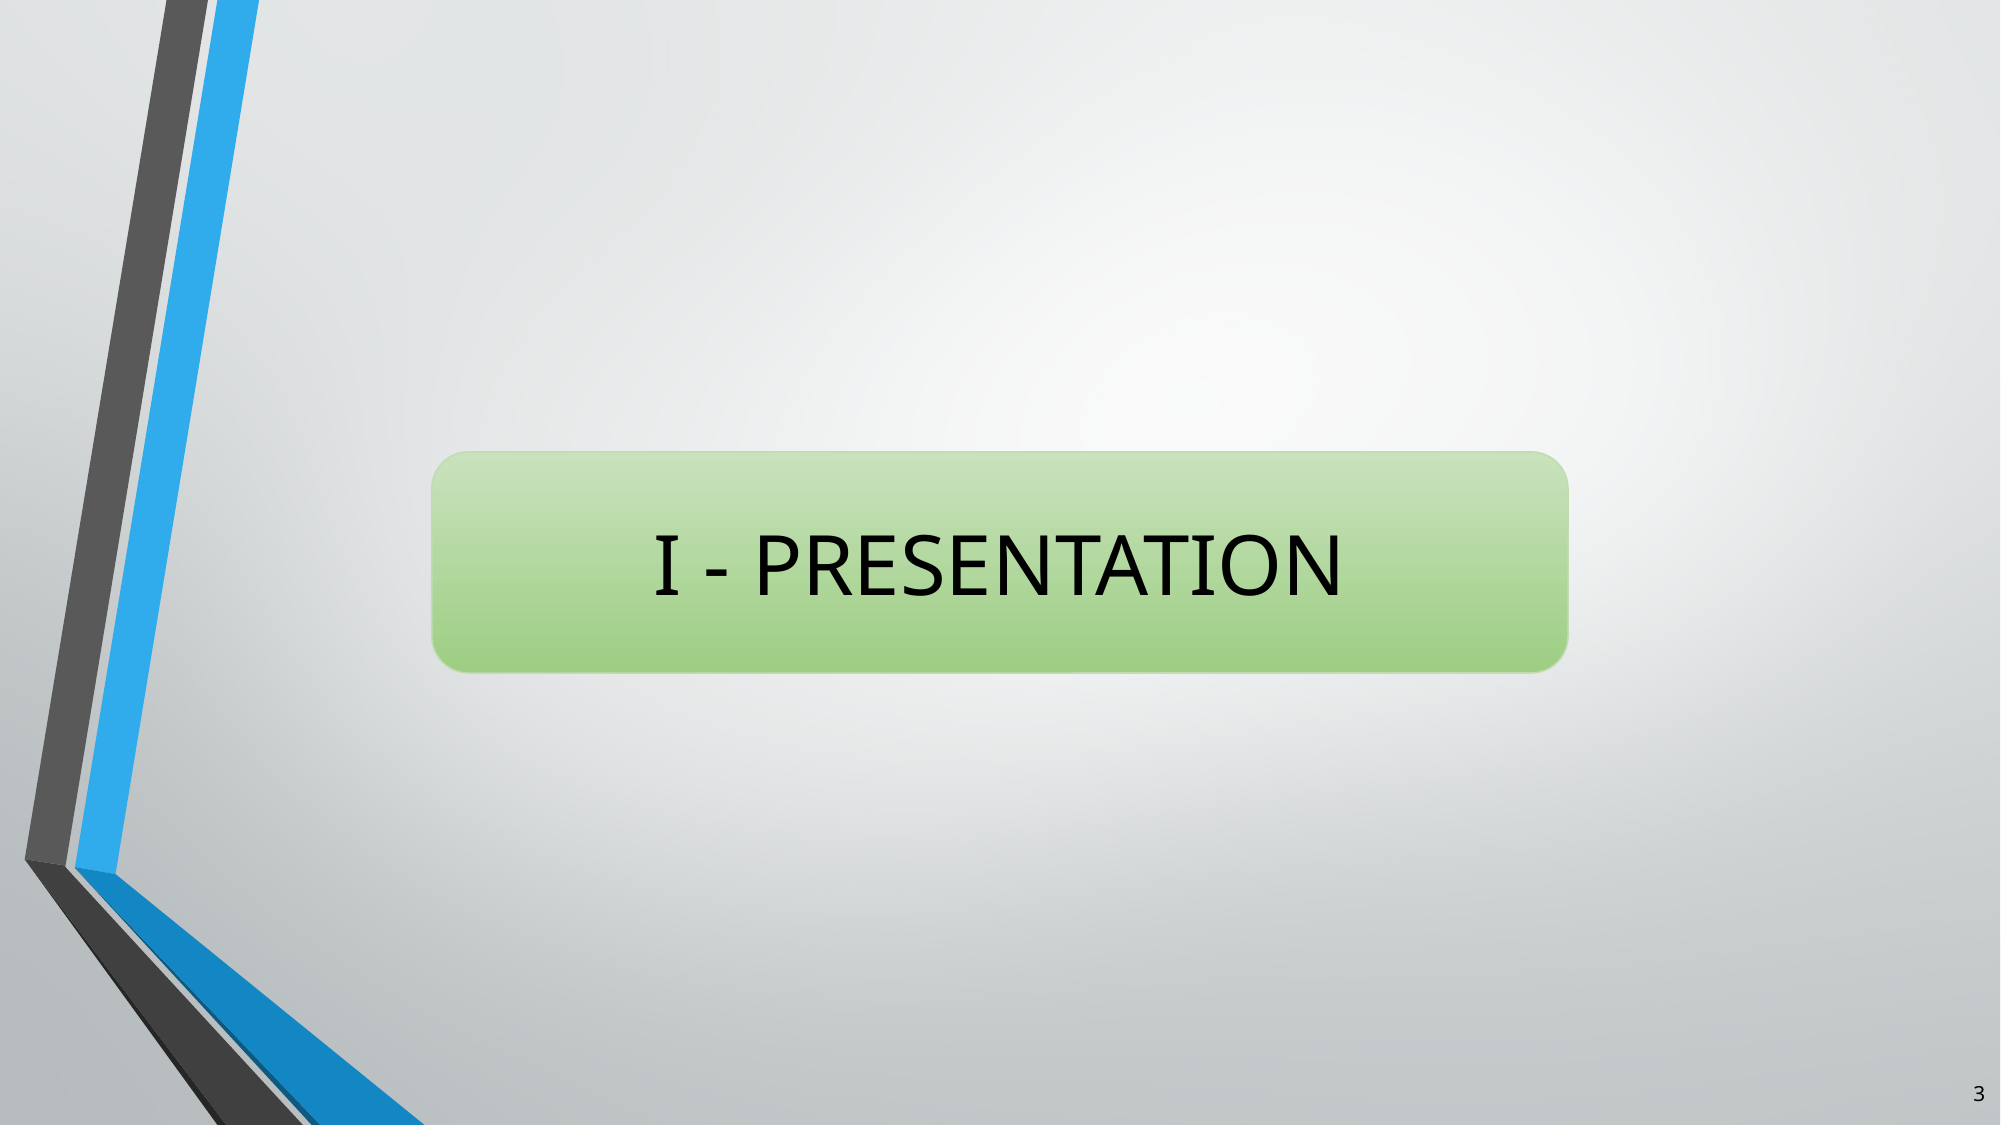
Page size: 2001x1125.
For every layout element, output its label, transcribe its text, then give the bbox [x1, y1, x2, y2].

slide_number 3 [1909, 1065, 2000, 1125]
text_box I - PRESENTATION [430, 451, 1569, 674]
